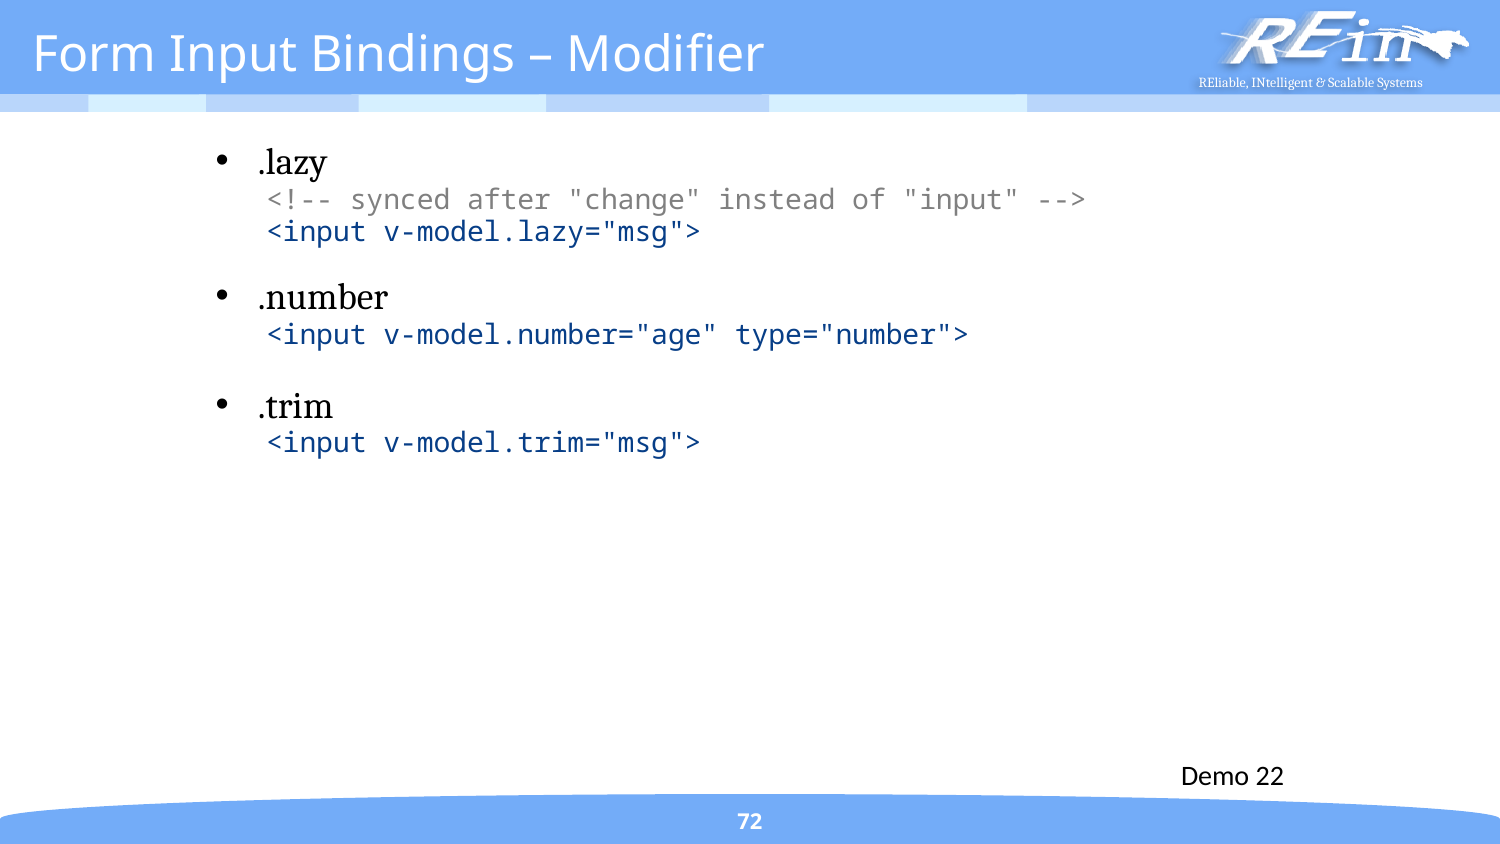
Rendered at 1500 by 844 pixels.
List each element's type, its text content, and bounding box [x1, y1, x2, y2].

list .lazy <!-- synced after "change" instead of "input" --> <input v-model.lazy="msg"> .number <input v-model.number="age" type="number"> .trim <input v-model.trim="msg"> [200, 138, 1344, 786]
text_box Demo 22 [1166, 749, 1332, 799]
title Form Input Bindings – Modifier [17, 17, 1136, 86]
slide_number 72 [667, 802, 833, 842]
